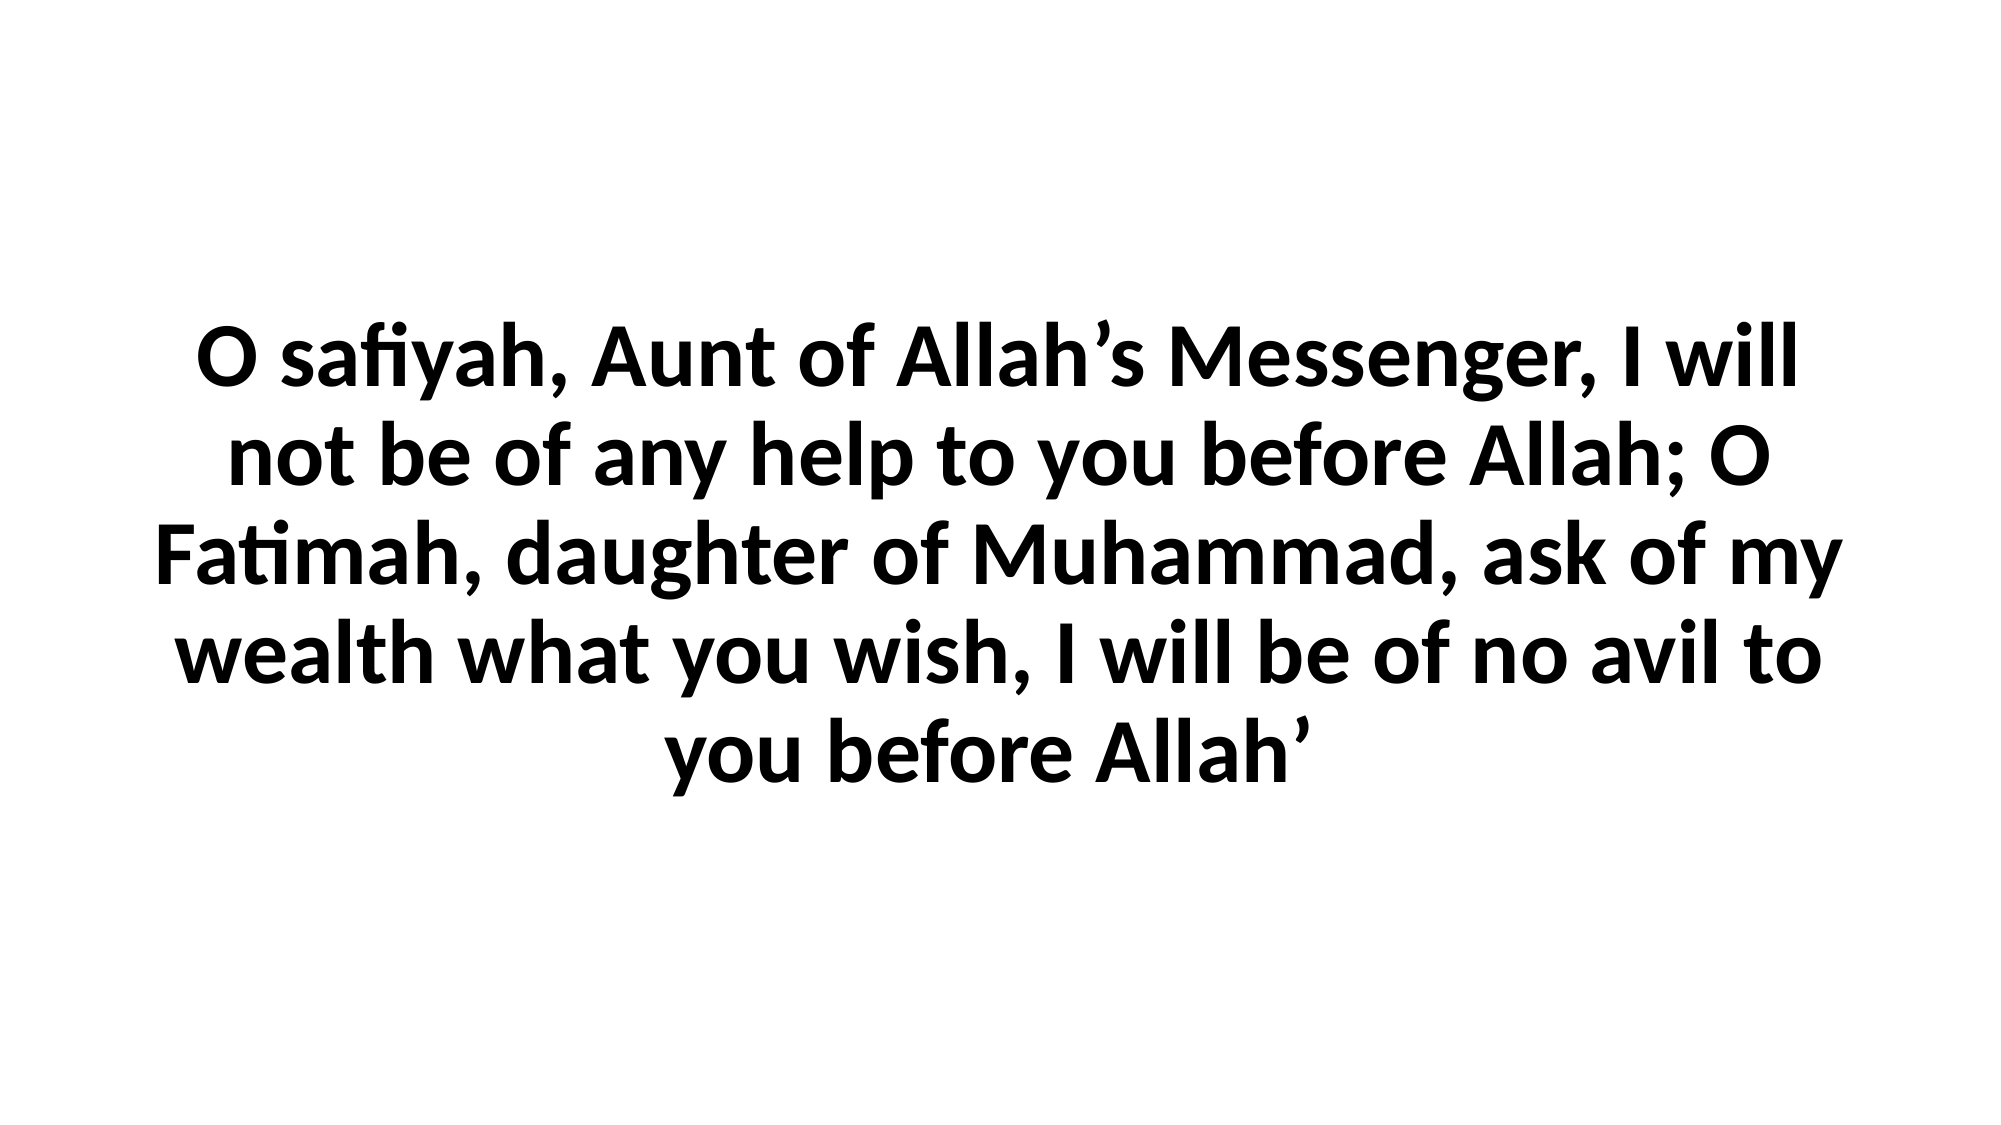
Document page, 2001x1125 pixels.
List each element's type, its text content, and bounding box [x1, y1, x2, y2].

list O safiyah, Aunt of Allah’s Messenger, I will not be of any help to you before Allah; O Fatimah, daughter of Muhammad, ask of my wealth what you wish, I will be of no avil to you before Allah’ [137, 299, 1863, 1014]
